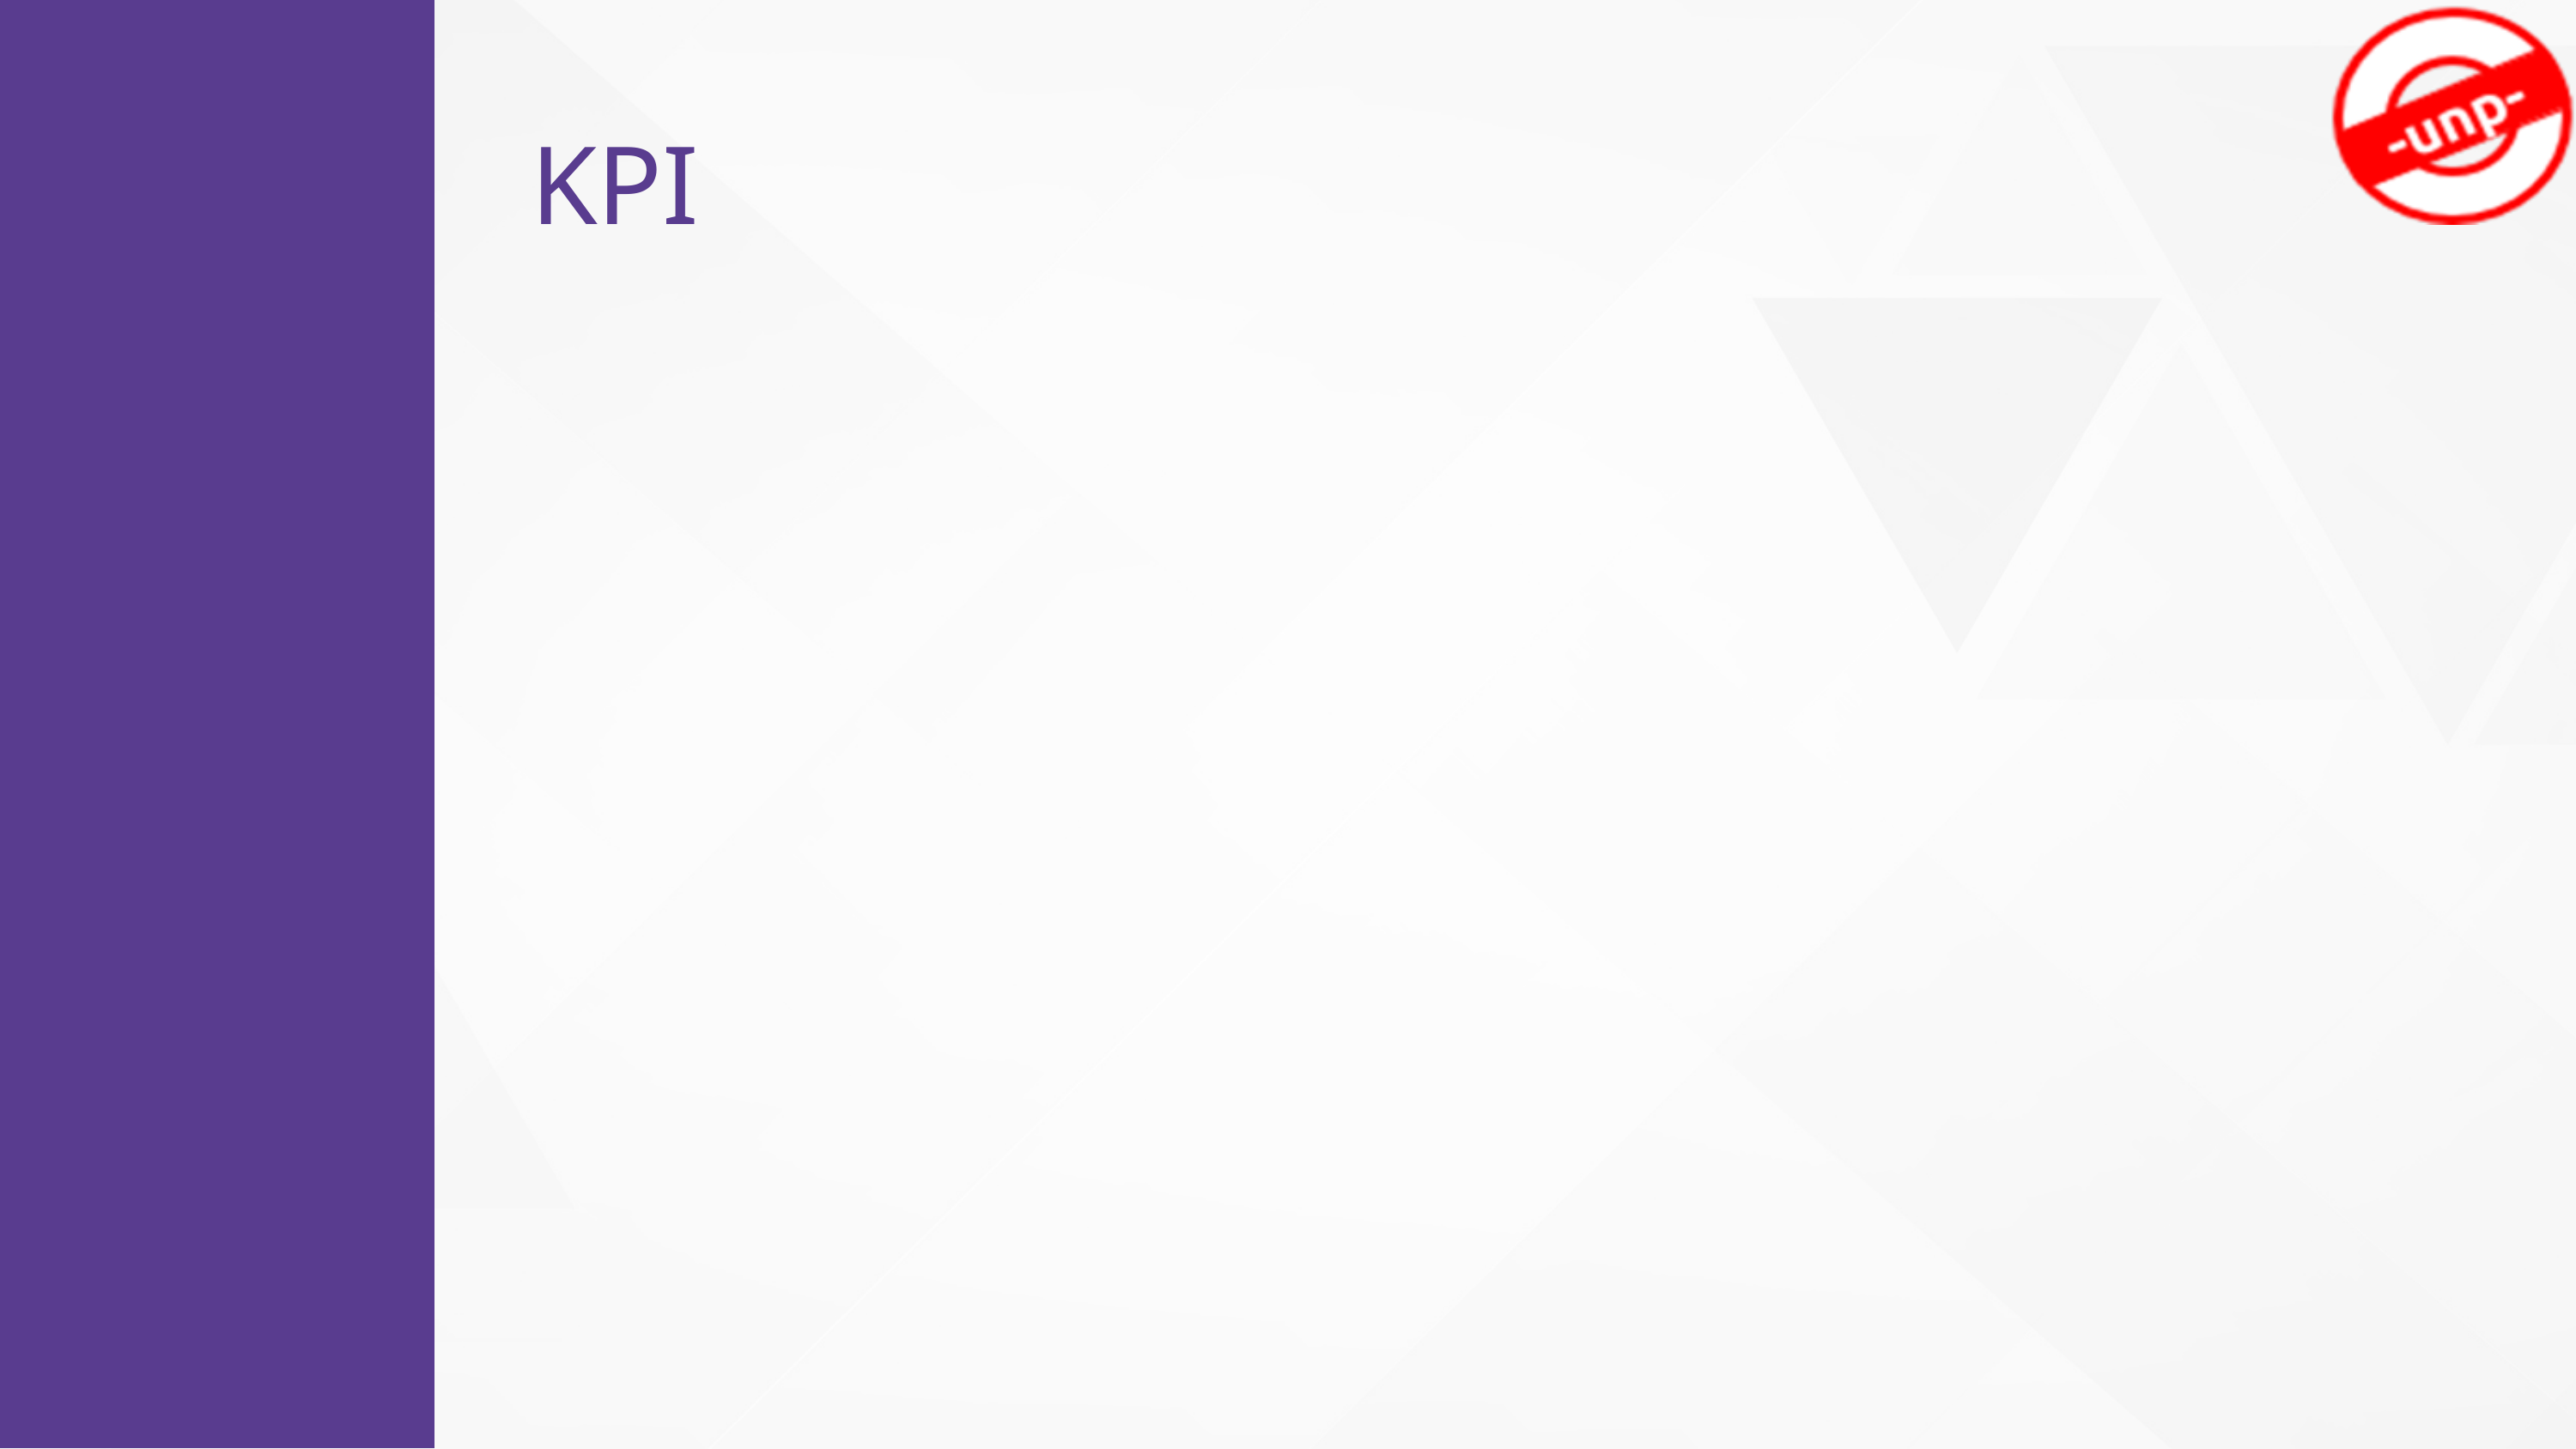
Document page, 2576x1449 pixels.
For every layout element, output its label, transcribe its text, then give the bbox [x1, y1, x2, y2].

text_box [436, 0, 2576, 1449]
text_box [2330, 0, 2576, 225]
text_box KPI [531, 94, 1230, 246]
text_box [0, 0, 435, 1449]
